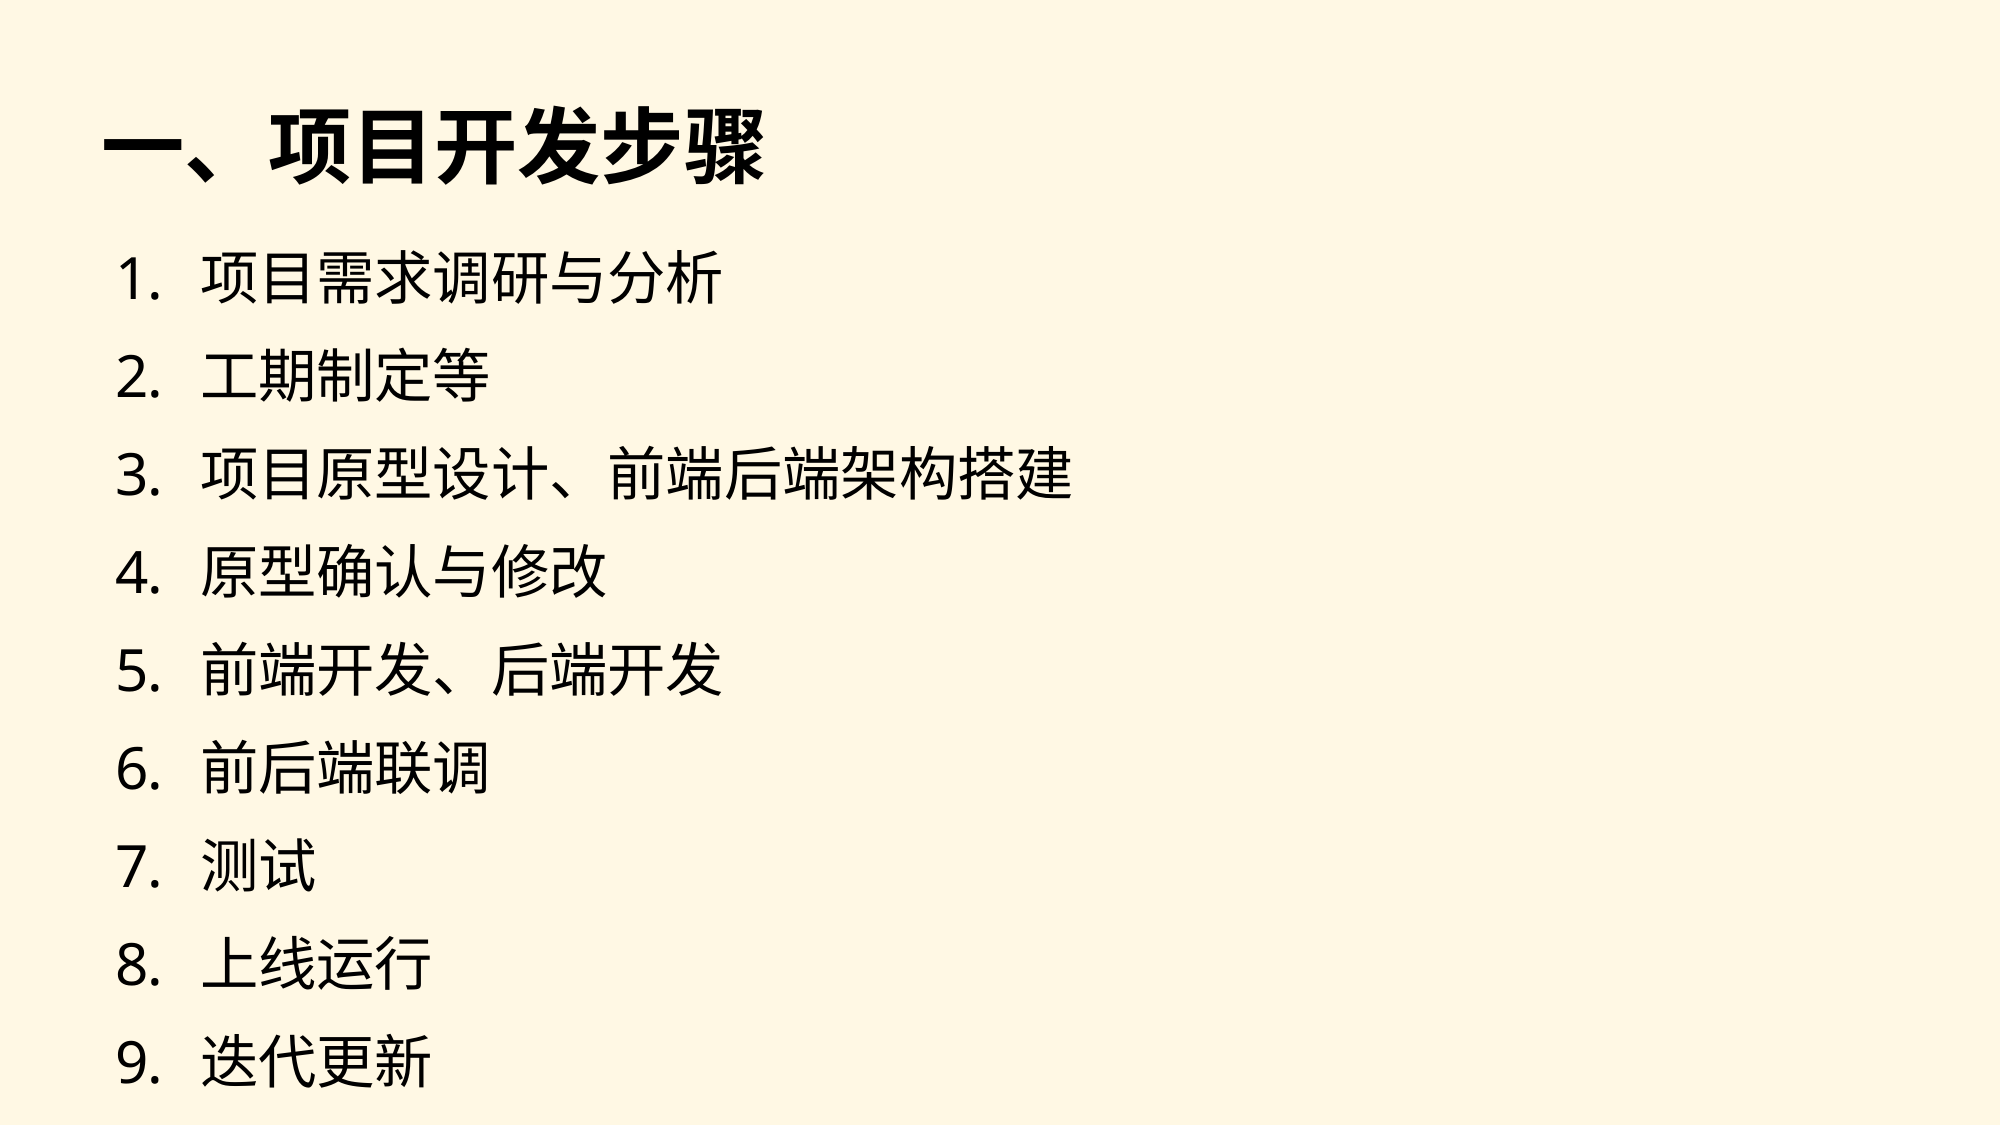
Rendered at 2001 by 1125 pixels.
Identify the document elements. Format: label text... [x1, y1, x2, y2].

text_box 一、项目开发步骤 [86, 86, 830, 202]
text_box 项目需求调研与分析 工期制定等 项目原型设计、前端后端架构搭建 原型确认与修改 前端开发、后端开发 前后端联调 测试 上线运行 迭代更新 [100, 206, 1568, 1125]
